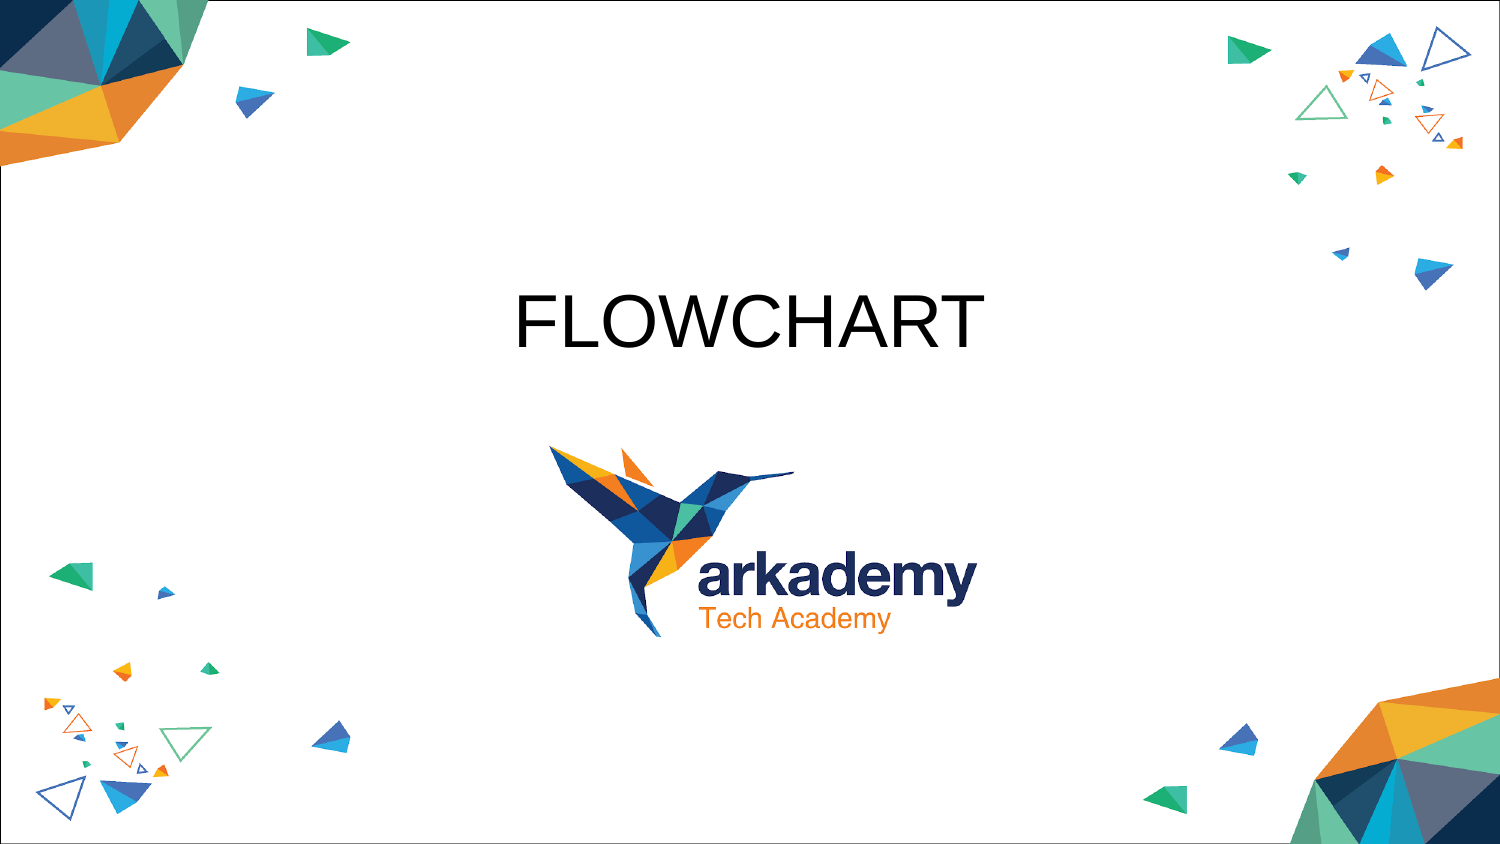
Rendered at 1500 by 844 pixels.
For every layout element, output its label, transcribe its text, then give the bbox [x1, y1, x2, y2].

title FLOWCHART [51, 248, 1449, 387]
picture [0, 0, 1500, 844]
